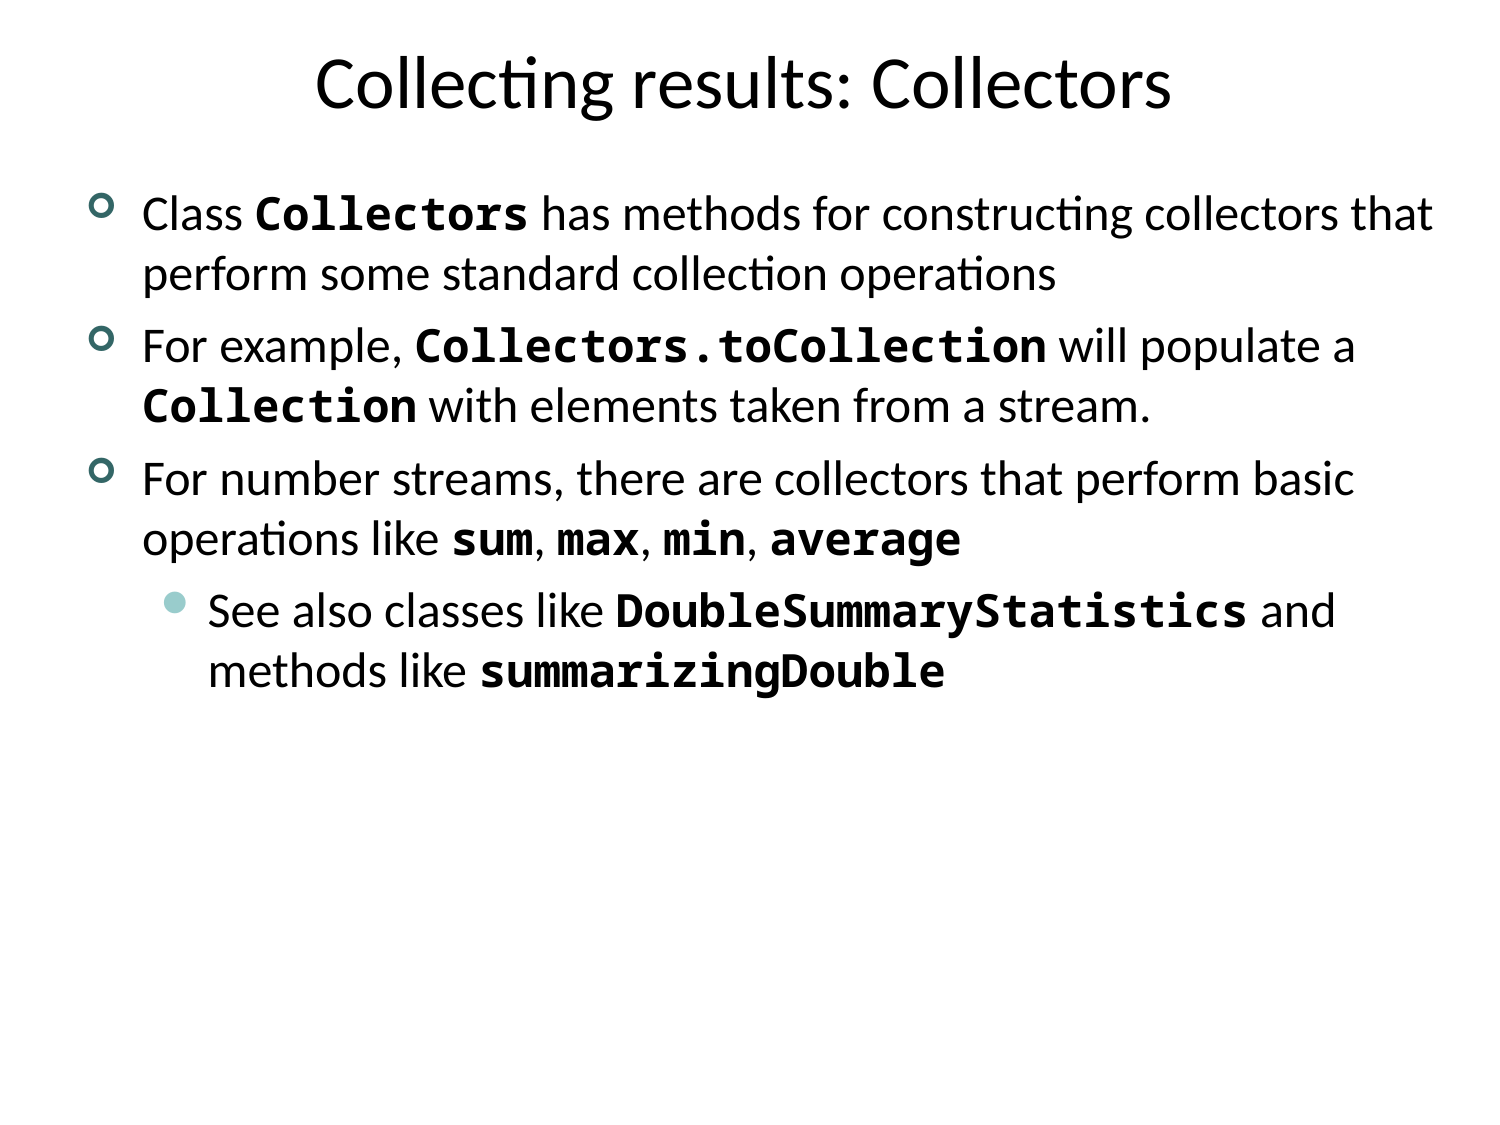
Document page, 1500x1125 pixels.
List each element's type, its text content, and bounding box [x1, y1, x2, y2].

title Collecting results: Collectors [76, 0, 1430, 158]
list Class Collectors has methods for constructing collectors that perform some standard collection operations For example, Collectors.toCollection will populate a Collection with elements taken from a stream. For number streams, there are collectors that perform basic operations like sum, max, min, average See also classes like DoubleSummaryStatistics and methods like summarizingDouble [70, 172, 1459, 1107]
